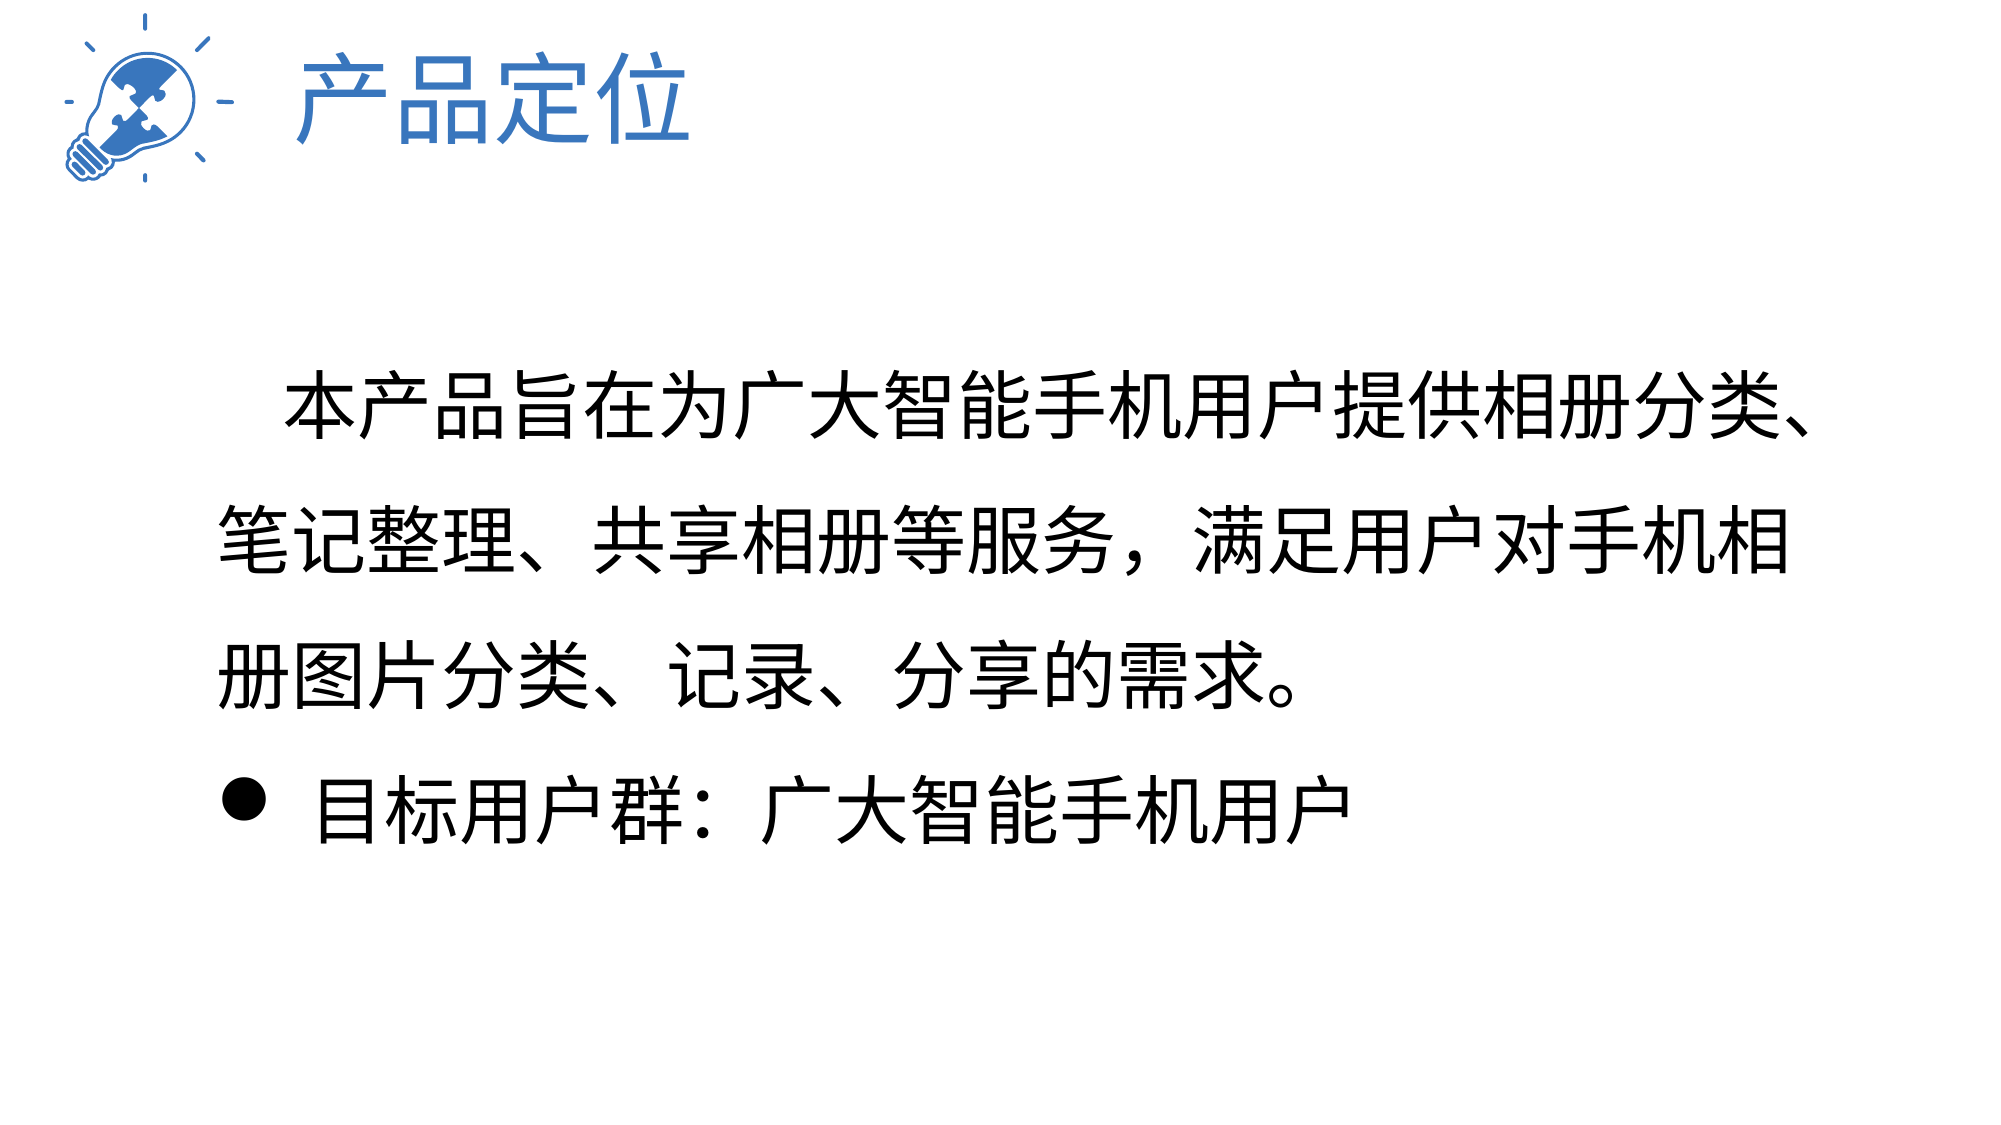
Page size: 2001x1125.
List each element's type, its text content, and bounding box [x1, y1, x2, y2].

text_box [64, 13, 234, 183]
text_box 本产品旨在为广大智能手机用户提供相册分类、 笔记整理、共享相册等服务，满足用户对手机相 册图片分类、记录、分享的需求。 目标用户群：广大智能手机用户 [201, 306, 1872, 862]
text_box 产品定位 [278, 29, 709, 164]
